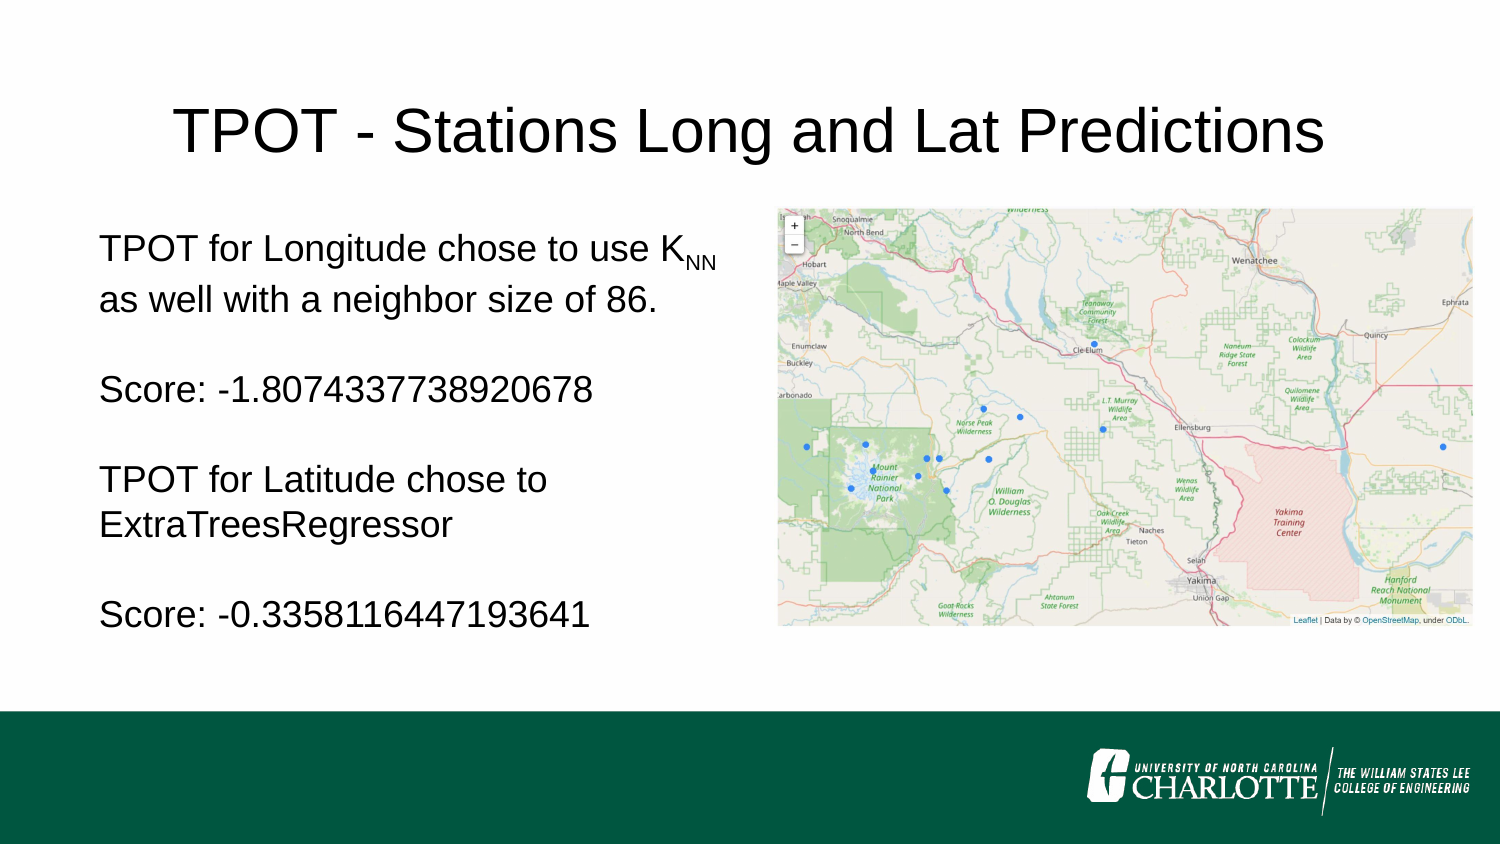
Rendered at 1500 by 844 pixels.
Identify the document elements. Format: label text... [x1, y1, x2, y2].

text_box TPOT for Longitude chose to use KNN as well with a neighbor size of 86. Score: -1.8074337738920678 TPOT for Latitude chose to ExtraTreesRegressor Score: -0.3358116447193641 [83, 208, 750, 637]
picture [0, 0, 1500, 844]
text_box TPOT - Stations Long and Lat Predictions [133, 75, 1367, 181]
